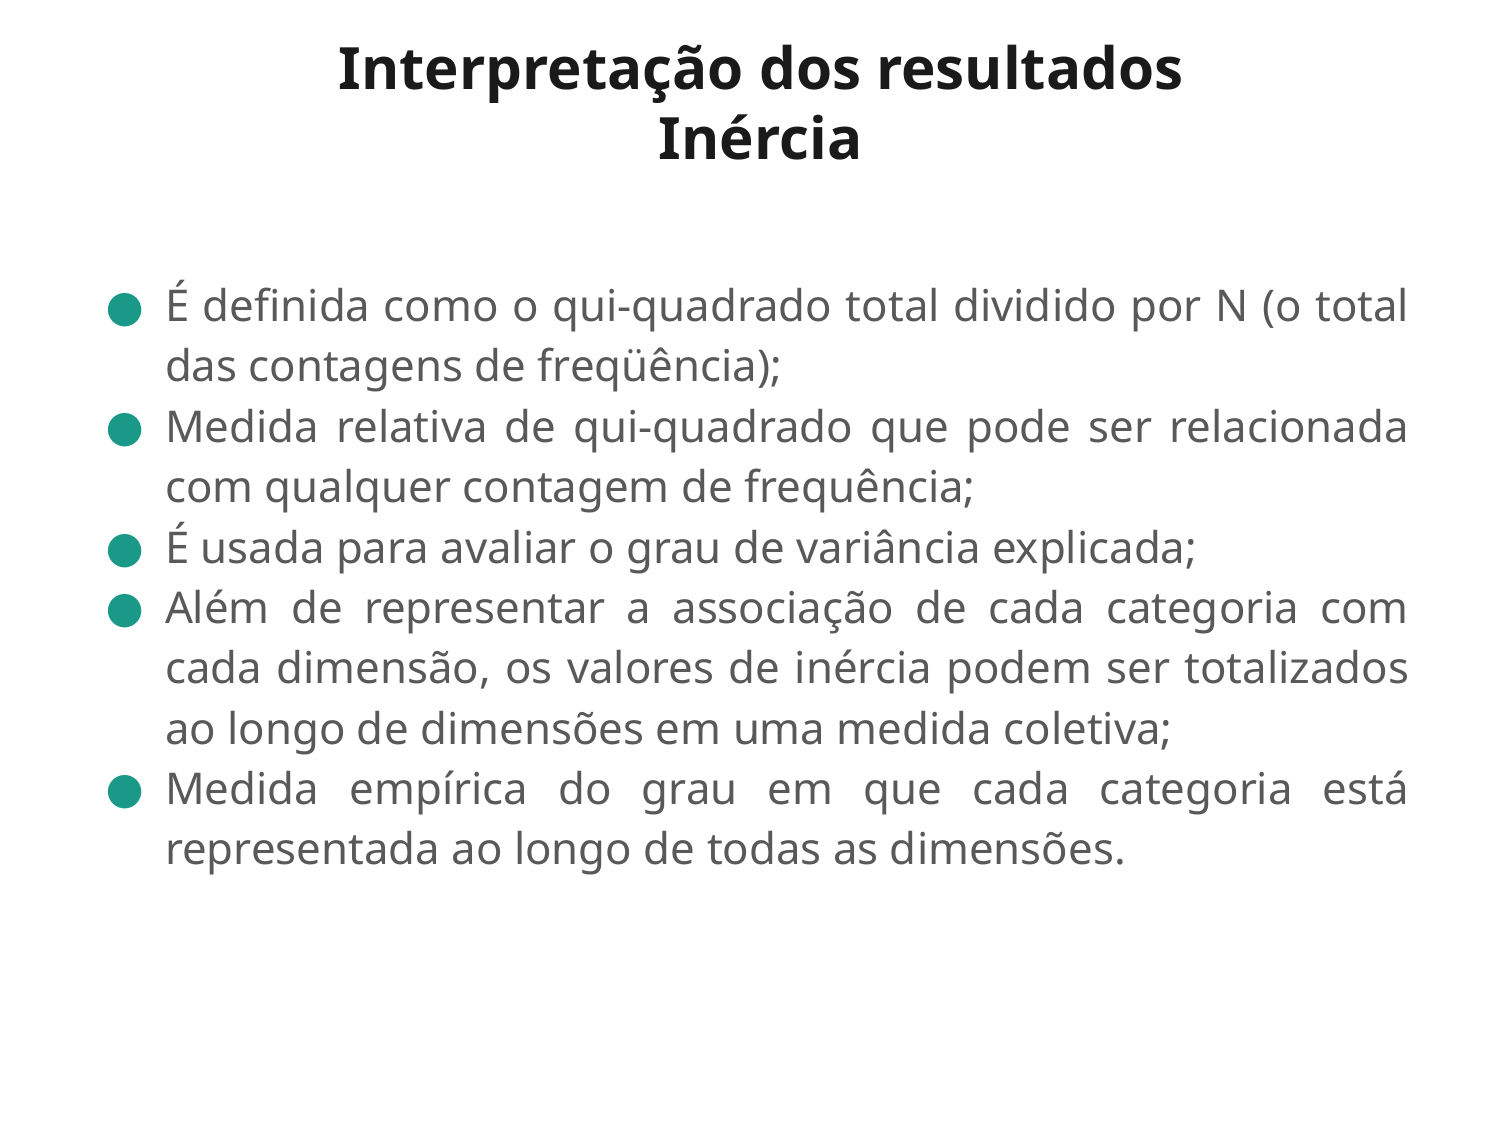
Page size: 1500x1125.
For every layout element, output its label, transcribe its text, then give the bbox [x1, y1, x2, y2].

title Interpretação dos resultados Inércia [21, 7, 1500, 196]
list É definida como o qui-quadrado total dividido por N (o total das contagens de freqüência); Medida relativa de qui-quadrado que pode ser relacionada com qualquer contagem de frequência; É usada para avaliar o grau de variância explicada; Além de representar a associação de cada categoria com cada dimensão, os valores de inércia podem ser totalizados ao longo de dimensões em uma medida coletiva; Medida empírica do grau em que cada categoria está representada ao longo de todas as dimensões. [75, 262, 1425, 1059]
